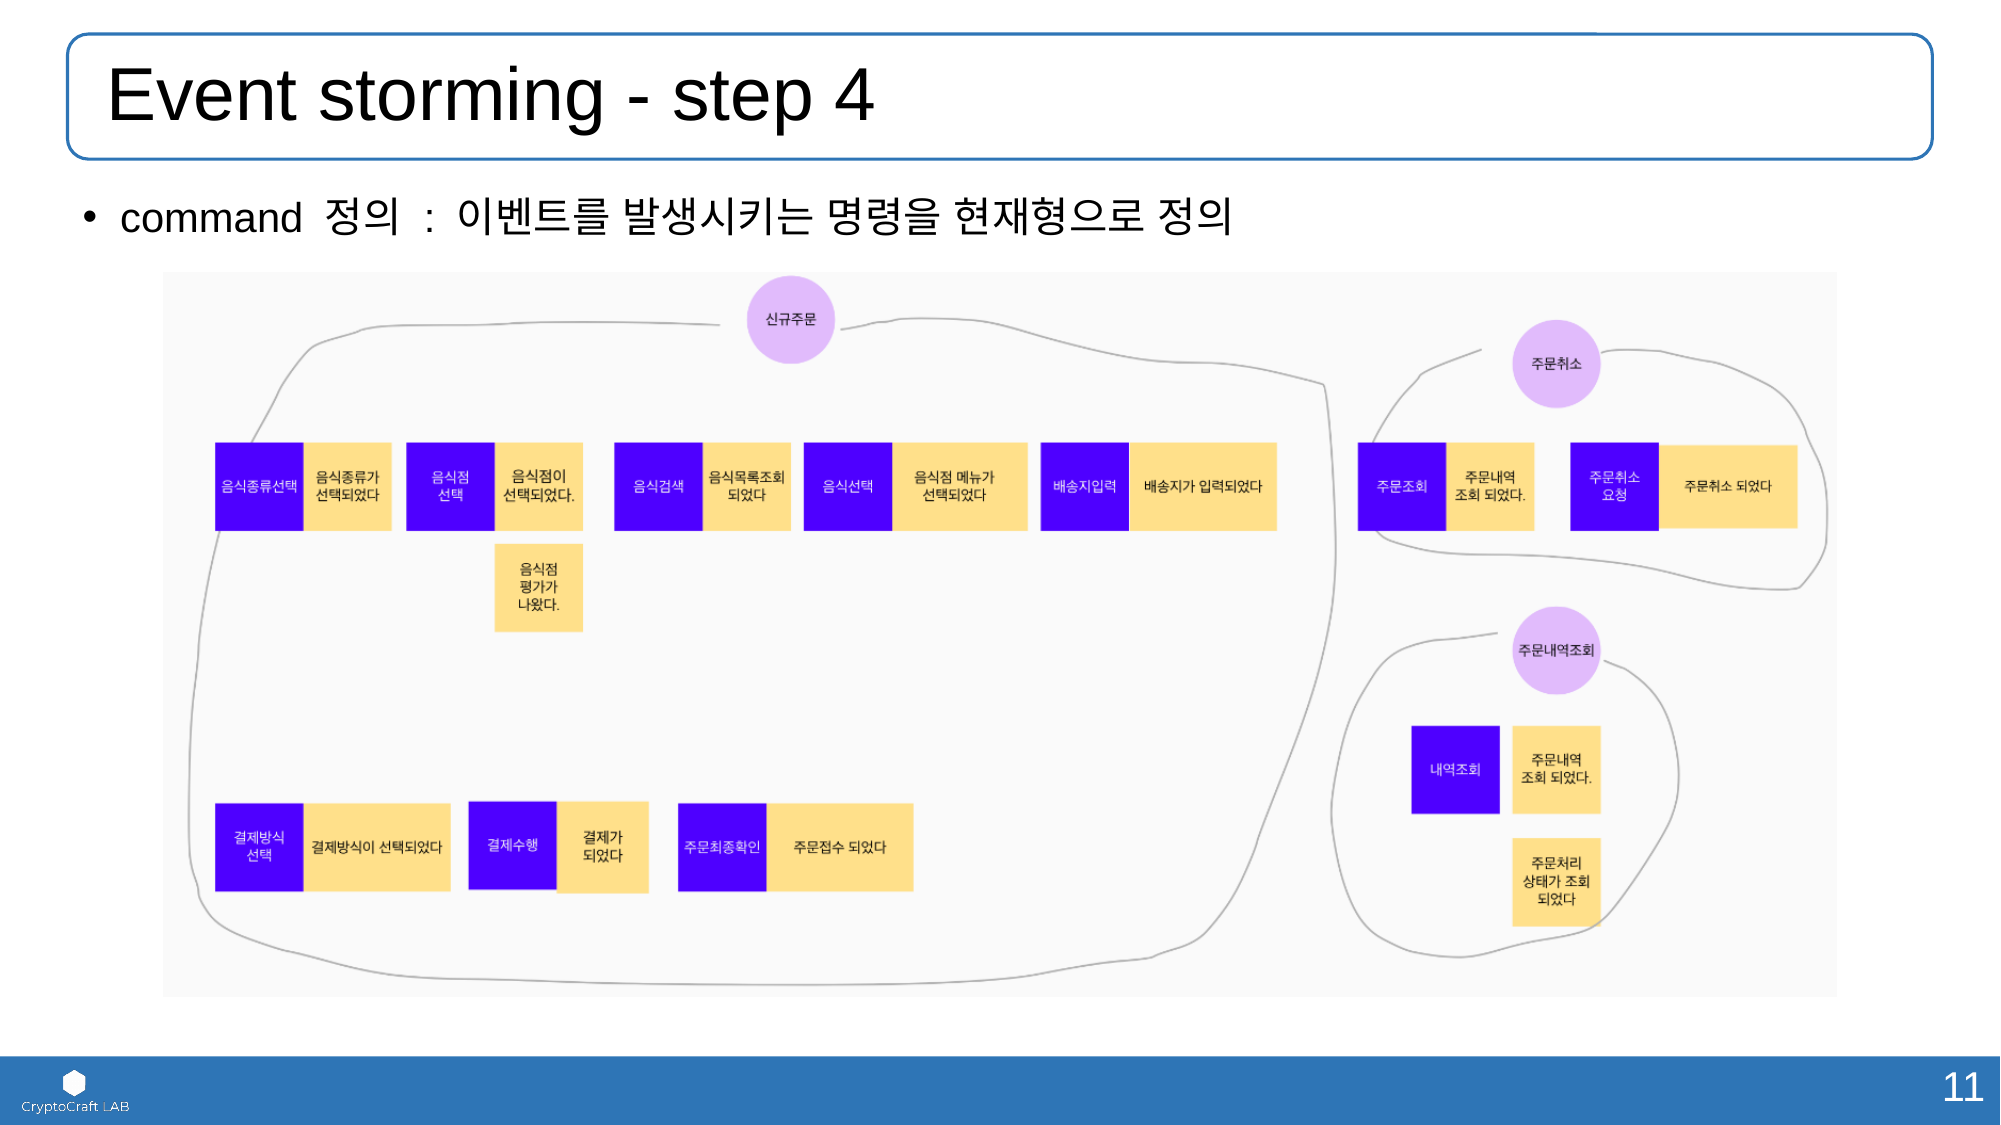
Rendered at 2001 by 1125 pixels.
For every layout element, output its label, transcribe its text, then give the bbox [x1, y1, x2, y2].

picture [13, 1061, 138, 1123]
title Event storming - step 4 [91, 34, 1933, 160]
picture [163, 272, 1837, 998]
list command 정의 : 이벤트를 발생시키는 명령을 현재형으로 정의 [67, 189, 1933, 1019]
